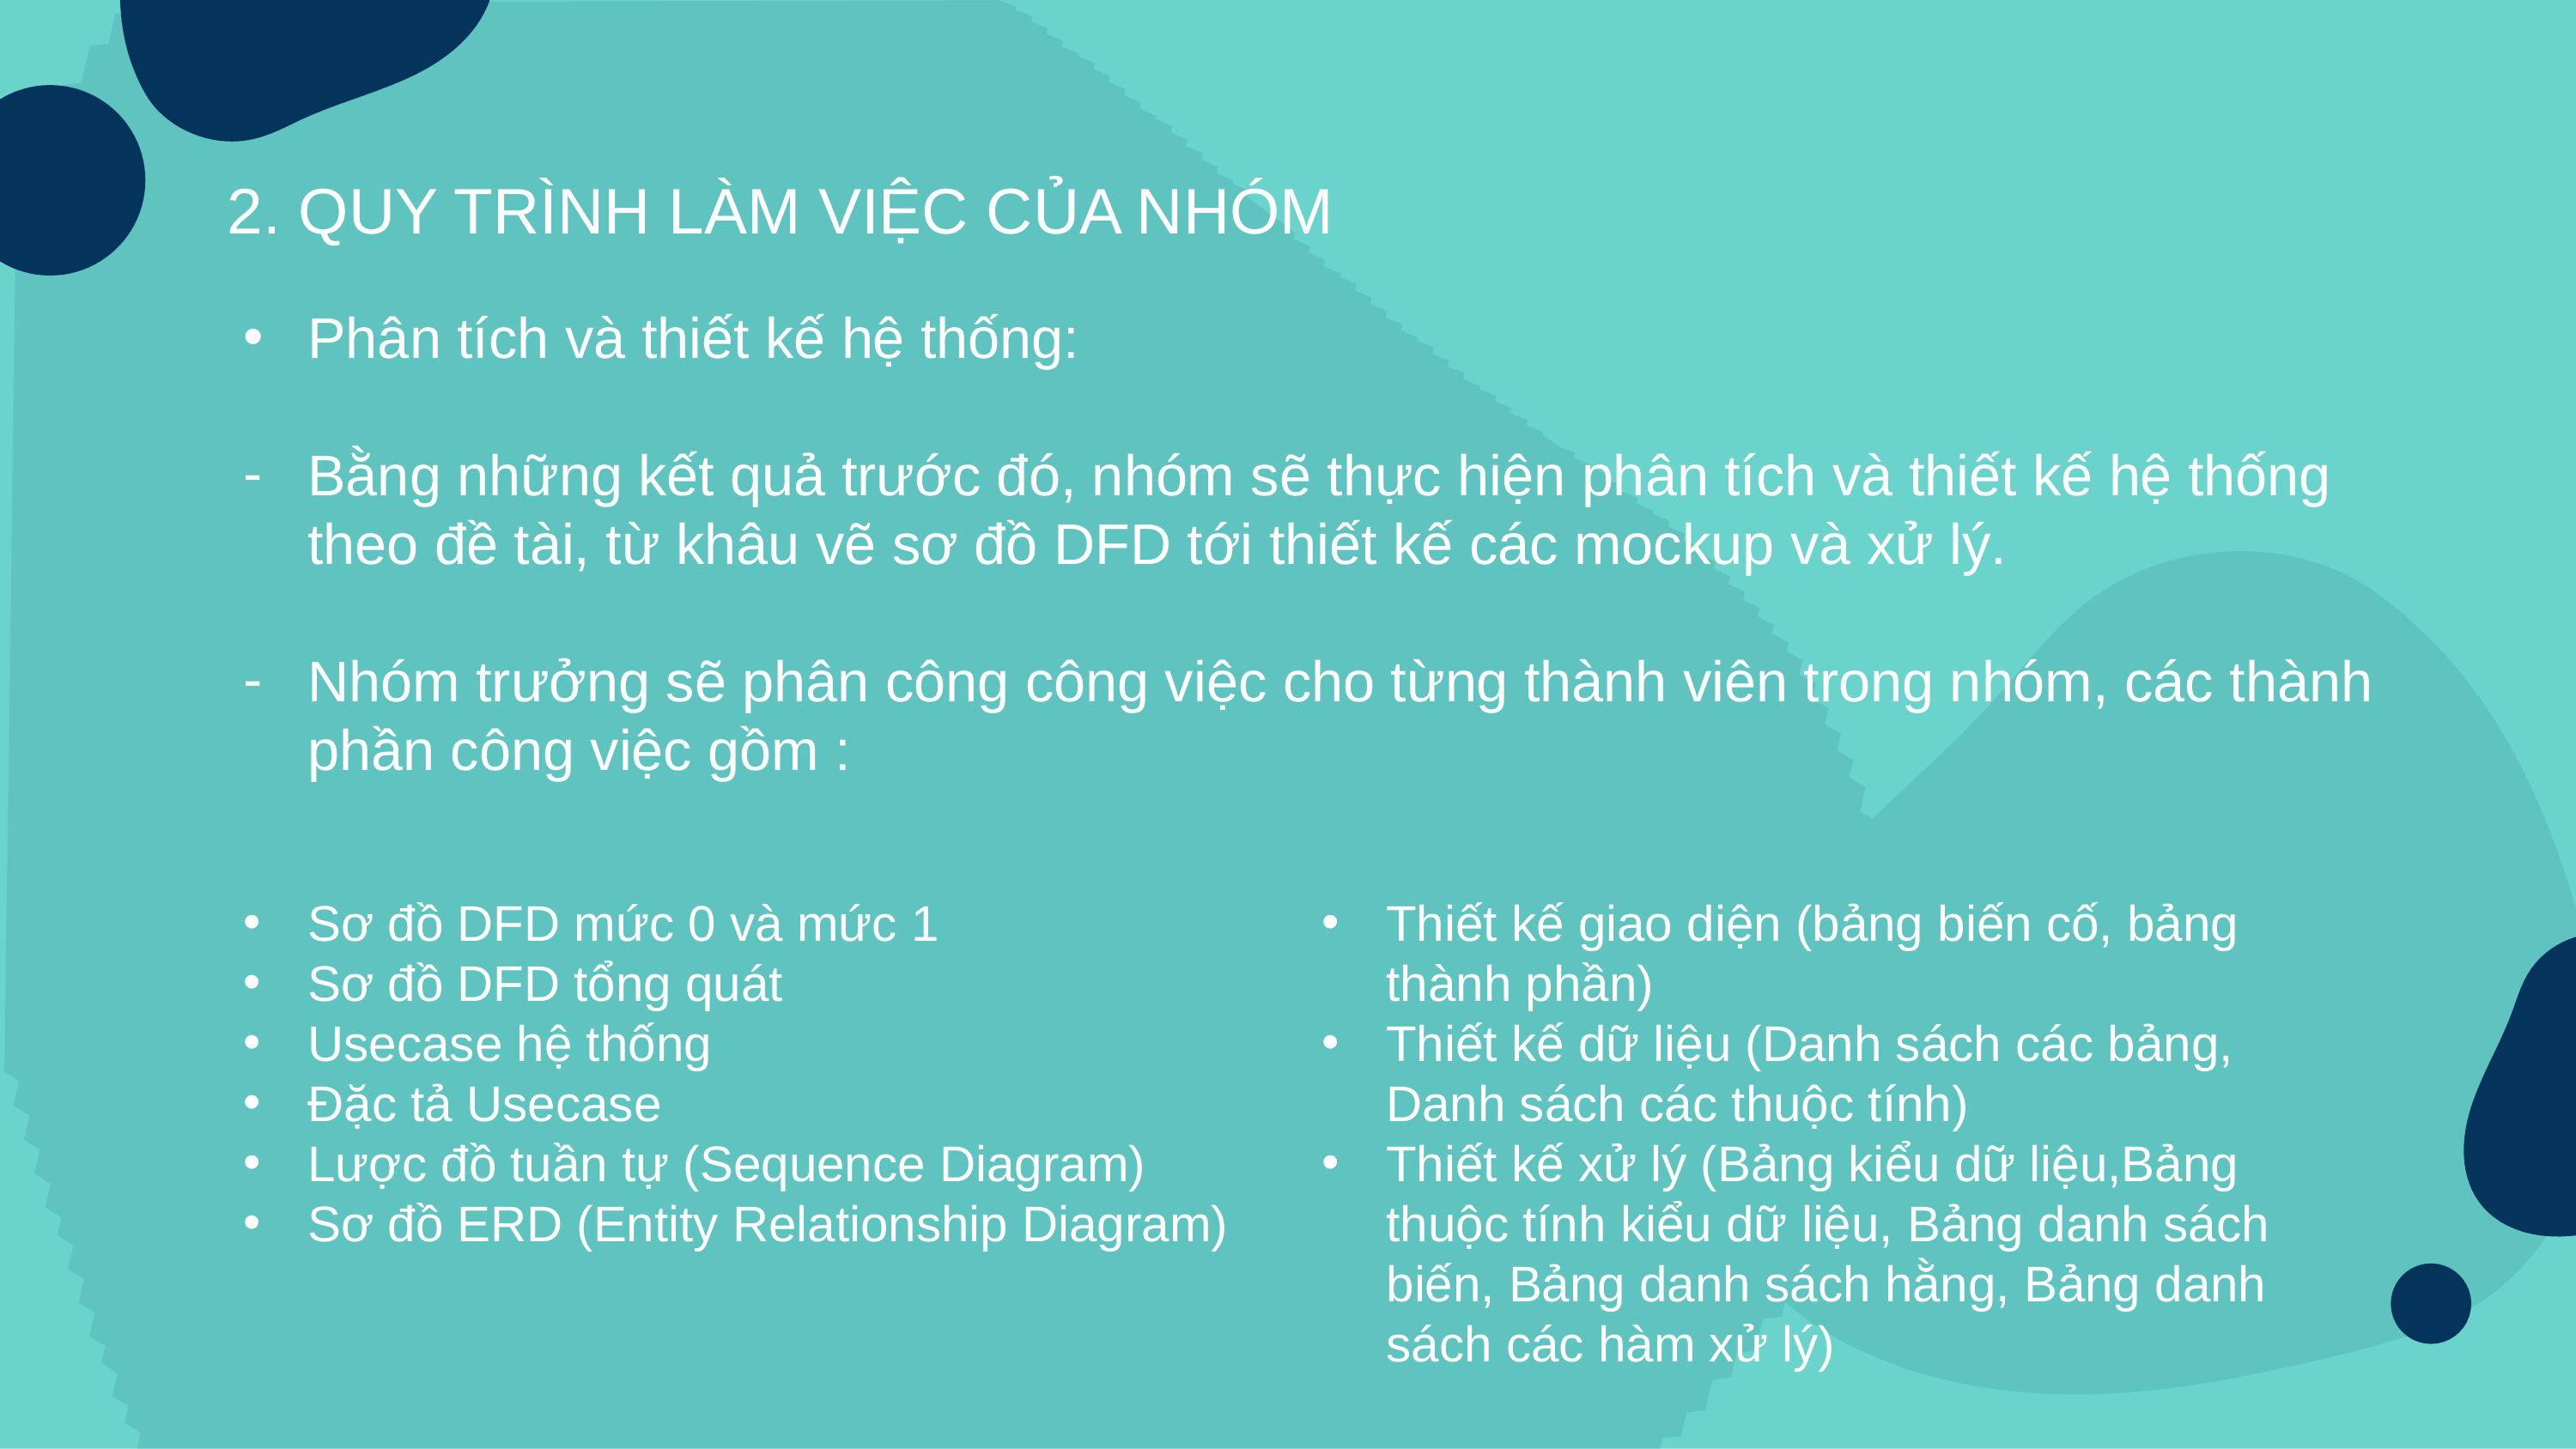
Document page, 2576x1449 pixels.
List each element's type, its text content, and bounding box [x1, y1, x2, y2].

text_box Thiết kế giao diện (bảng biến cố, bảng thành phần) Thiết kế dữ liệu (Danh sách các bảng, Danh sách các thuộc tính) Thiết kế xử lý (Bảng kiểu dữ liệu,Bảng thuộc tính kiểu dữ liệu, Bảng danh sách biến, Bảng danh sách hằng, Bảng danh sách các hàm xử lý) [1309, 885, 2340, 1379]
text_box Phân tích và thiết kế hệ thống: Bằng những kết quả trước đó, nhóm sẽ thực hiện phân tích và thiết kế hệ thống theo đề tài, từ khâu vẽ sơ đồ DFD tới thiết kế các mockup và xử lý. Nhóm trưởng sẽ phân công công việc cho từng thành viên trong nhóm, các thành phần công việc gồm : [230, 294, 2389, 858]
text_box 2. QUY TRÌNH LÀM VIỆC CỦA NHÓM [214, 163, 2297, 254]
text_box Sơ đồ DFD mức 0 và mức 1 Sơ đồ DFD tổng quát Usecase hệ thống Đặc tả Usecase Lược đồ tuần tự (Sequence Diagram) Sơ đồ ERD (Entity Relationship Diagram) [230, 885, 1261, 1258]
